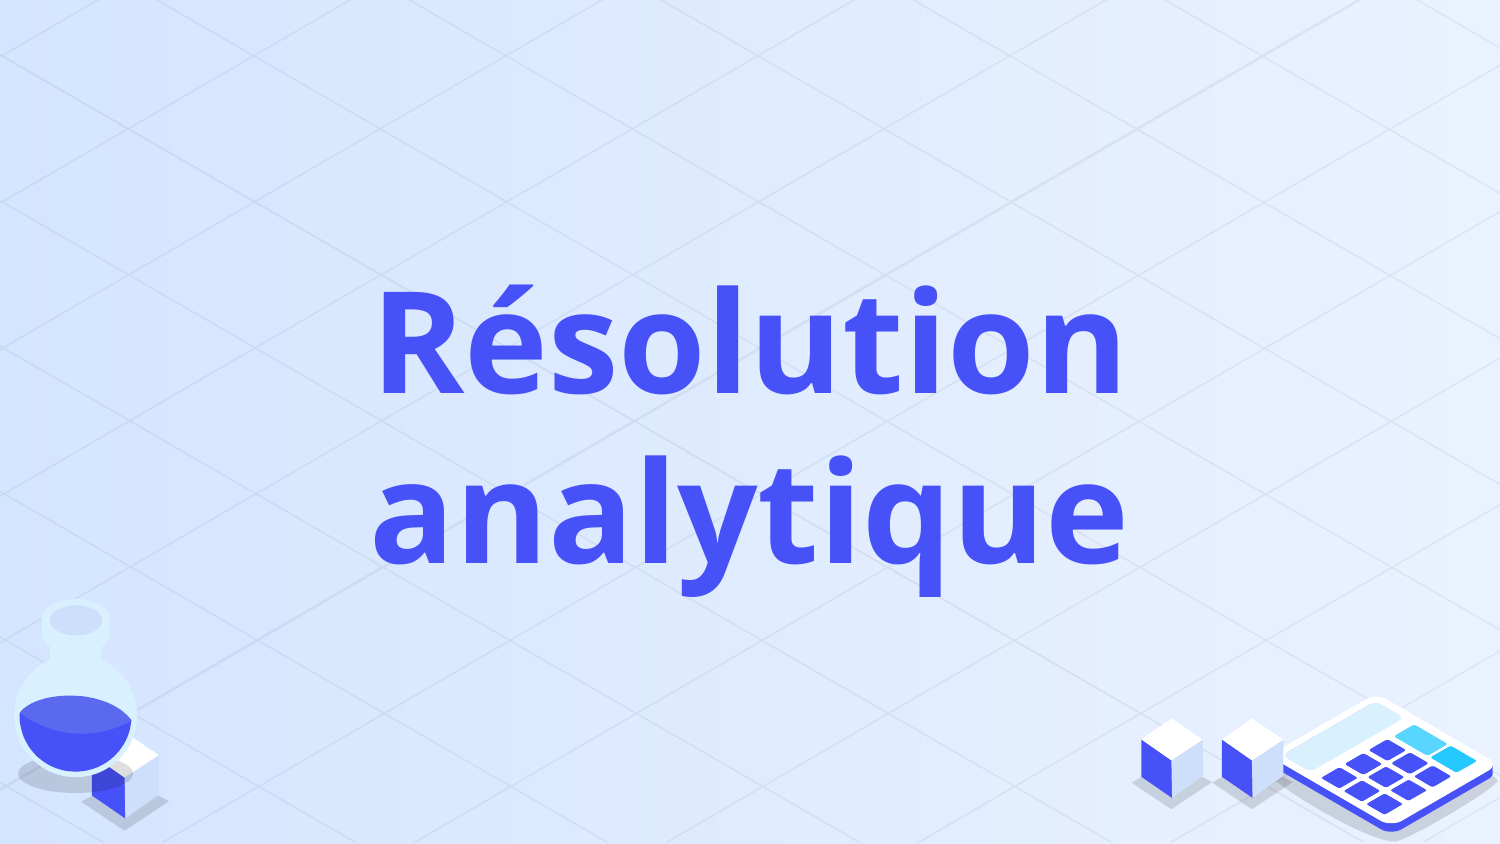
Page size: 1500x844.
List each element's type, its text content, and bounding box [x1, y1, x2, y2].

title Résolution analytique [99, 259, 1401, 585]
